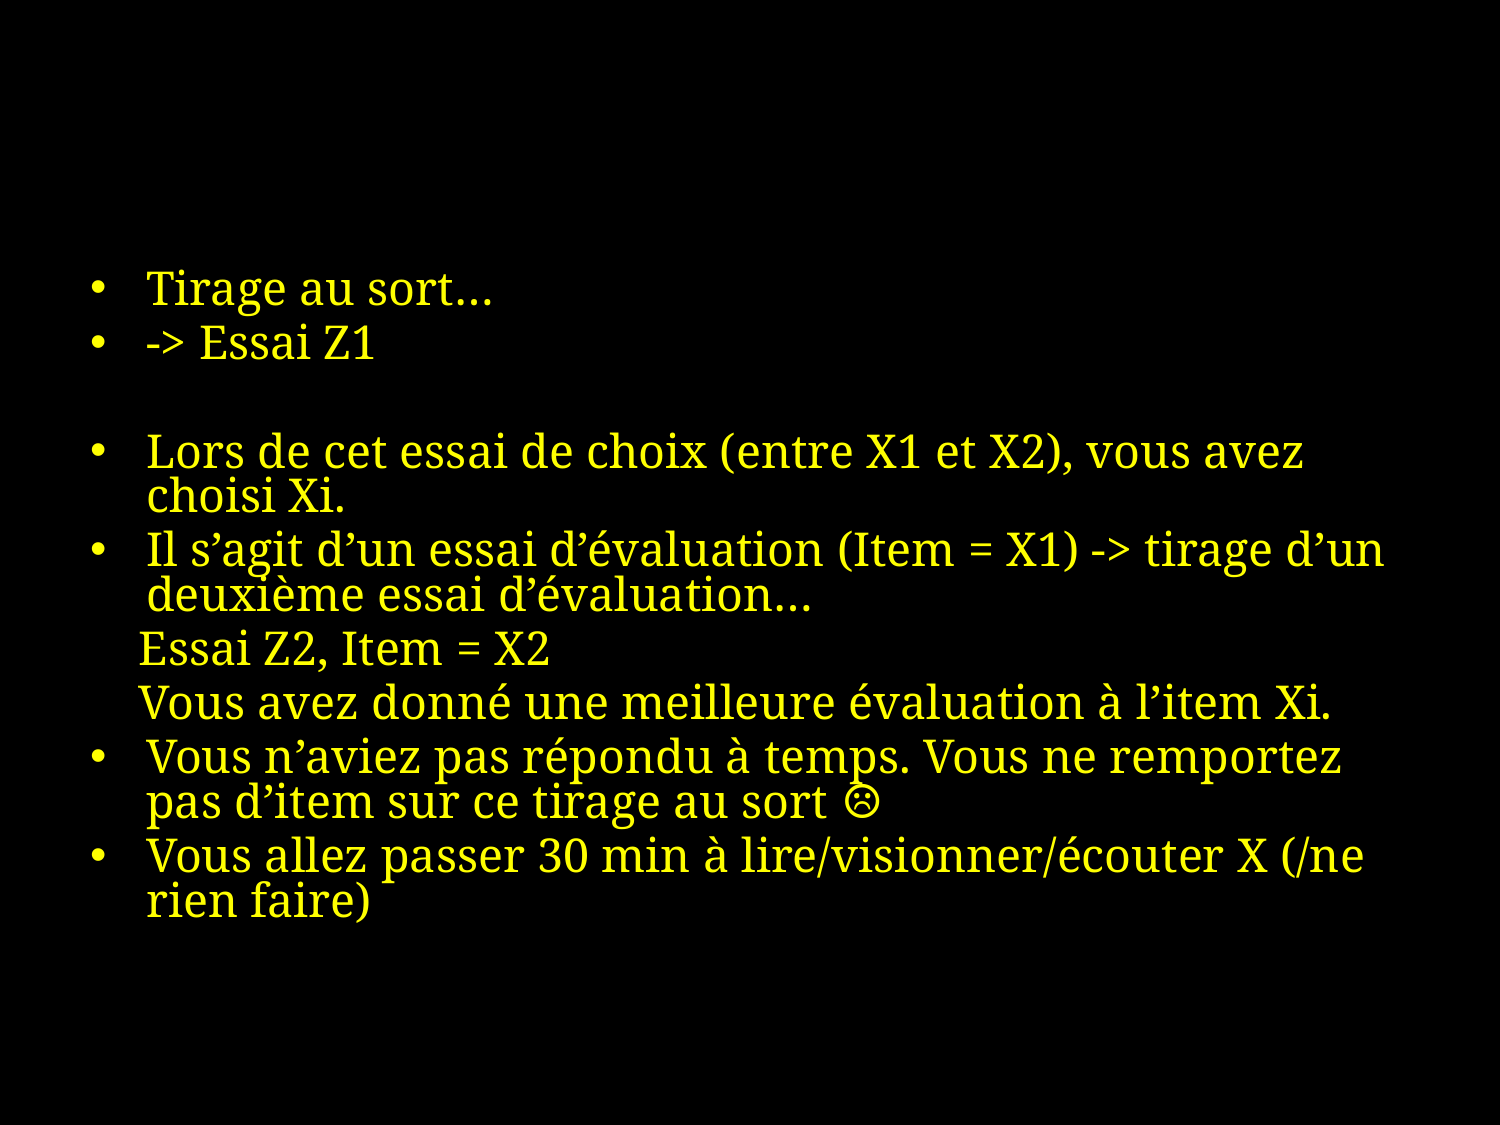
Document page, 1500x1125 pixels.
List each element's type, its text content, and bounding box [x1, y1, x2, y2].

list Tirage au sort… -> Essai Z1 Lors de cet essai de choix (entre X1 et X2), vous avez choisi Xi. Il s’agit d’un essai d’évaluation (Item = X1) -> tirage d’un deuxième essai d’évaluation… Essai Z2, Item = X2 Vous avez donné une meilleure évaluation à l’item Xi. Vous n’aviez pas répondu à temps. Vous ne remportez pas d’item sur ce tirage au sort ☹ Vous allez passer 30 min à lire/visionner/écouter X (/ne rien faire) [75, 262, 1425, 1005]
